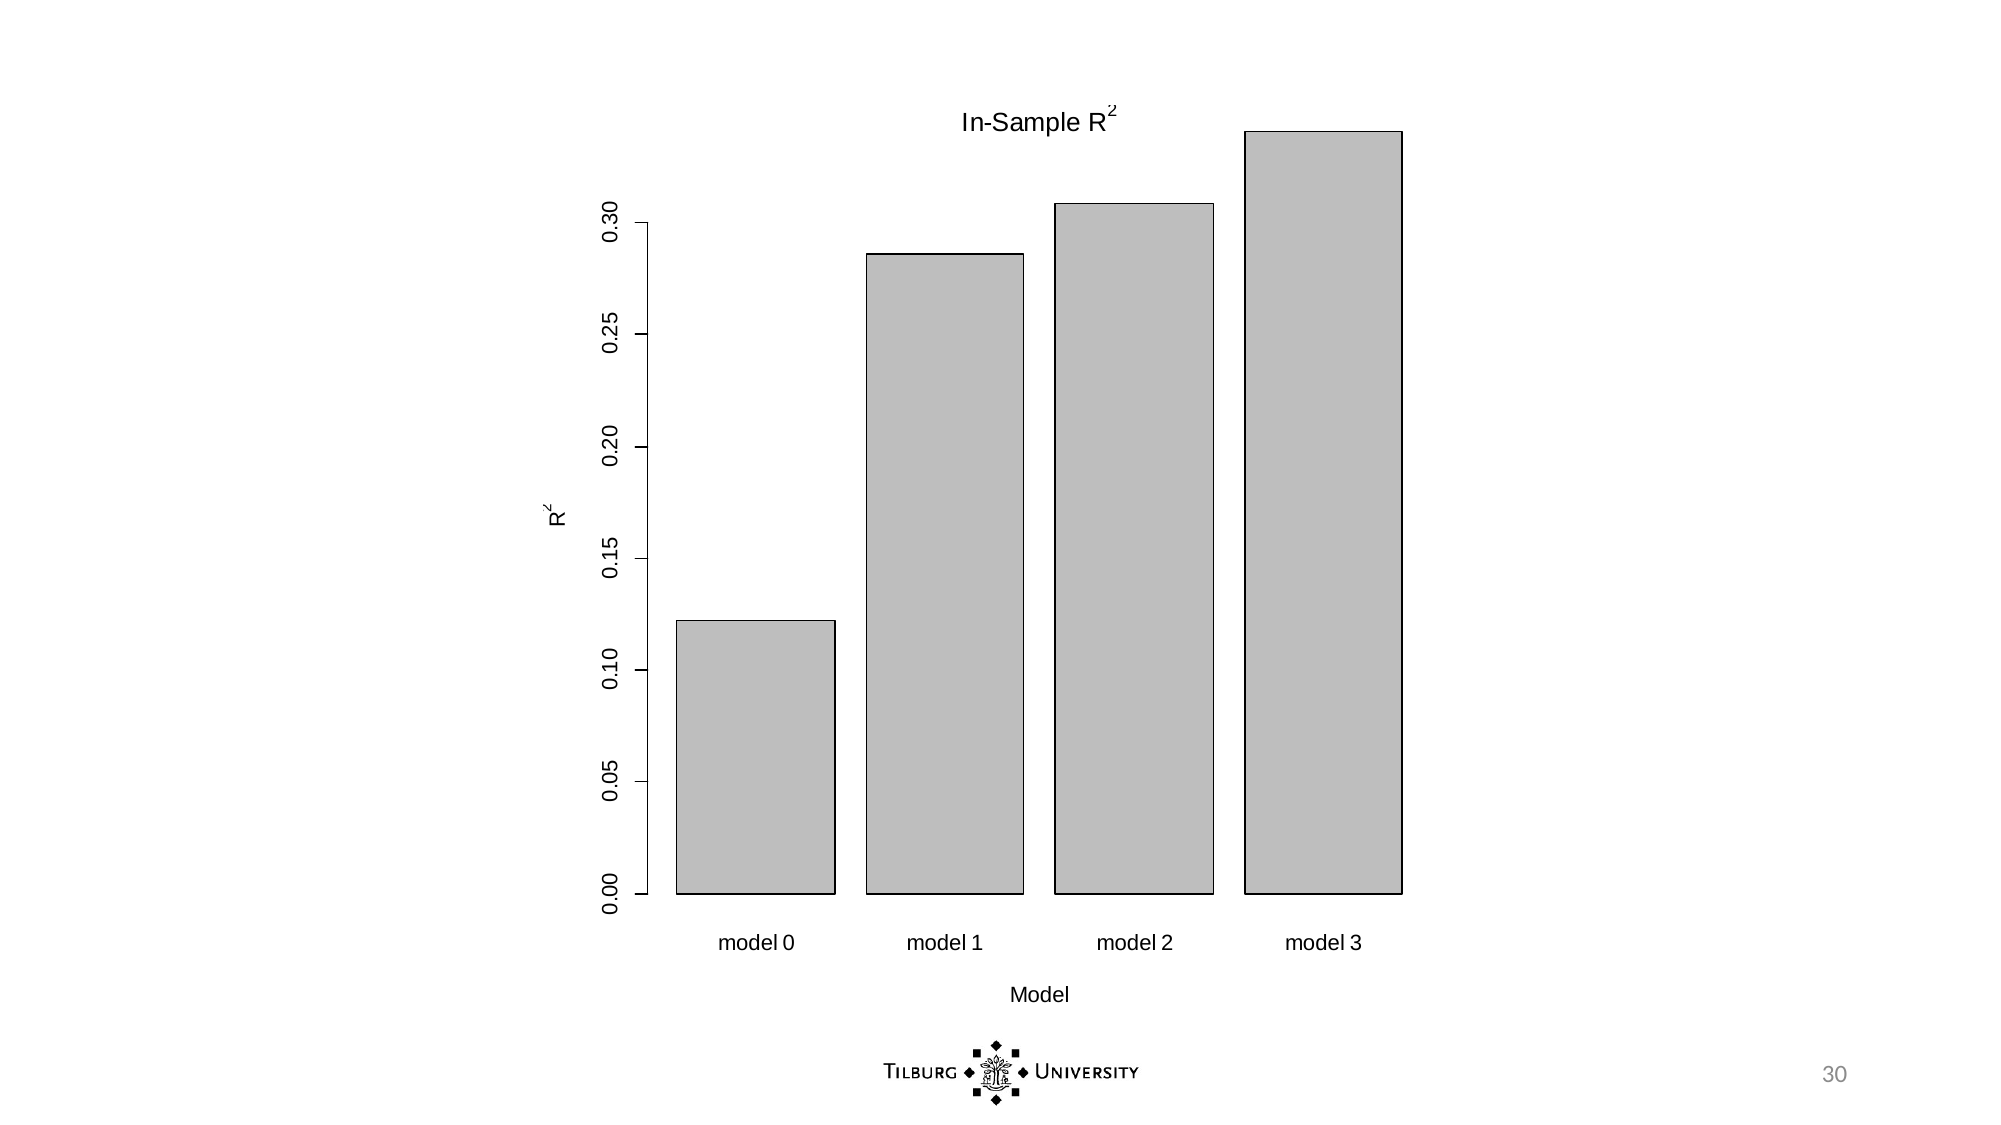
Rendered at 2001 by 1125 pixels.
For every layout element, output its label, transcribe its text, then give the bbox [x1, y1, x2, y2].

slide_number 30 [1412, 1042, 1863, 1103]
picture [875, 1032, 1146, 1113]
picture [543, 105, 1457, 1020]
